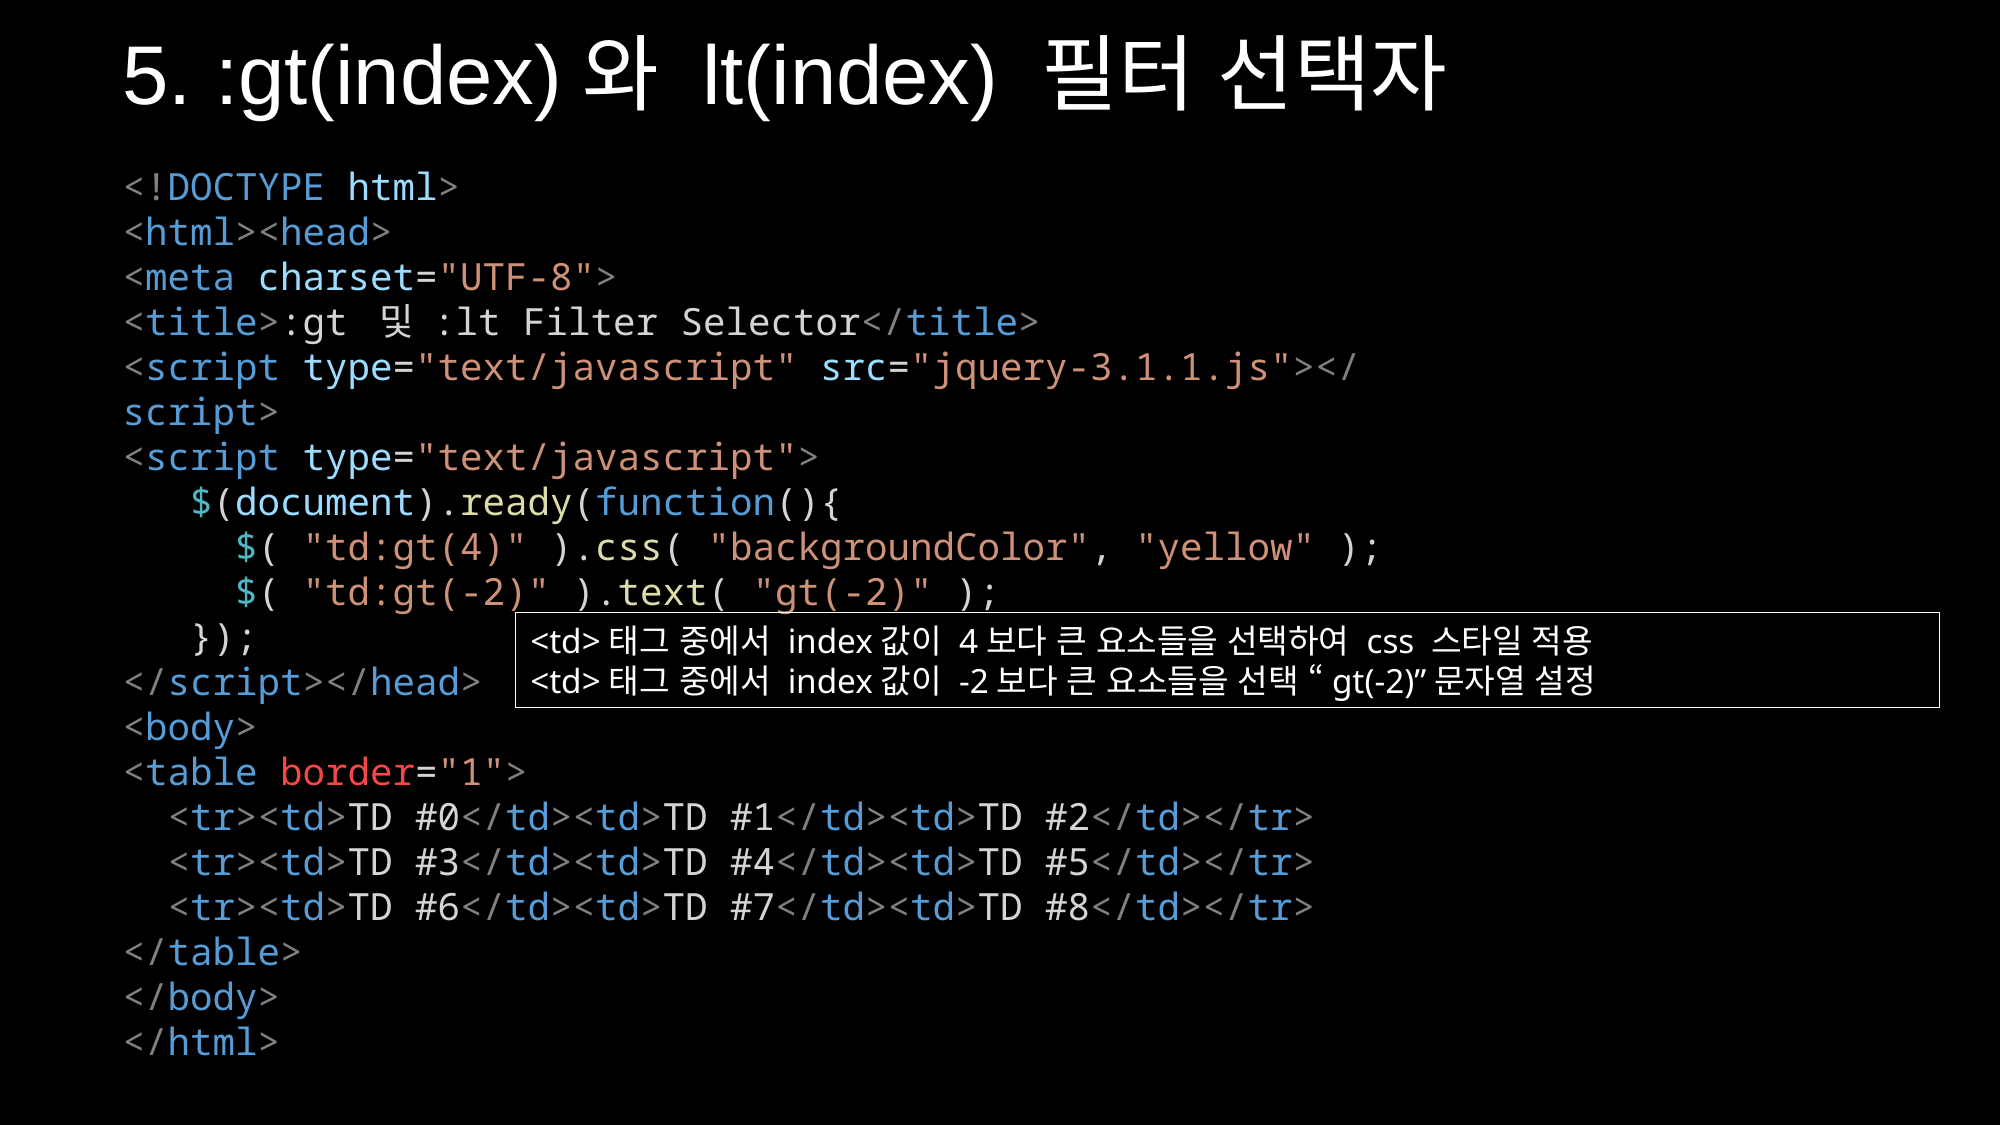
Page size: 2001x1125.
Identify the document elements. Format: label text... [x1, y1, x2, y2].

text_box <!DOCTYPE html> <html><head> <meta charset="UTF-8"> <title>:gt 및 :lt Filter Selector</title> <script type="text/javascript" src="jquery-3.1.1.js"></script> <script type="text/javascript"> $(document).ready(function(){ $( "td:gt(4)" ).css( "backgroundColor", "yellow" ); $( "td:gt(-2)" ).text( "gt(-2)" ); }); </script></head> <body> <table border="1"> <tr><td>TD #0</td><td>TD #1</td><td>TD #2</td></tr> <tr><td>TD #3</td><td>TD #4</td><td>TD #5</td></tr> <tr><td>TD #6</td><td>TD #7</td><td>TD #8</td></tr> </table> </body> </html> [107, 155, 1483, 1071]
text_box <td>태그 중에서 index값이 4보다 큰 요소들을 선택하여 css 스타일 적용 <td>태그 중에서 index값이 -2보다 큰 요소들을 선택 “gt(-2)”문자열 설정 [515, 612, 1940, 708]
text_box 5. :gt(index)와 lt(index) 필터 선택자 [107, 13, 1972, 129]
